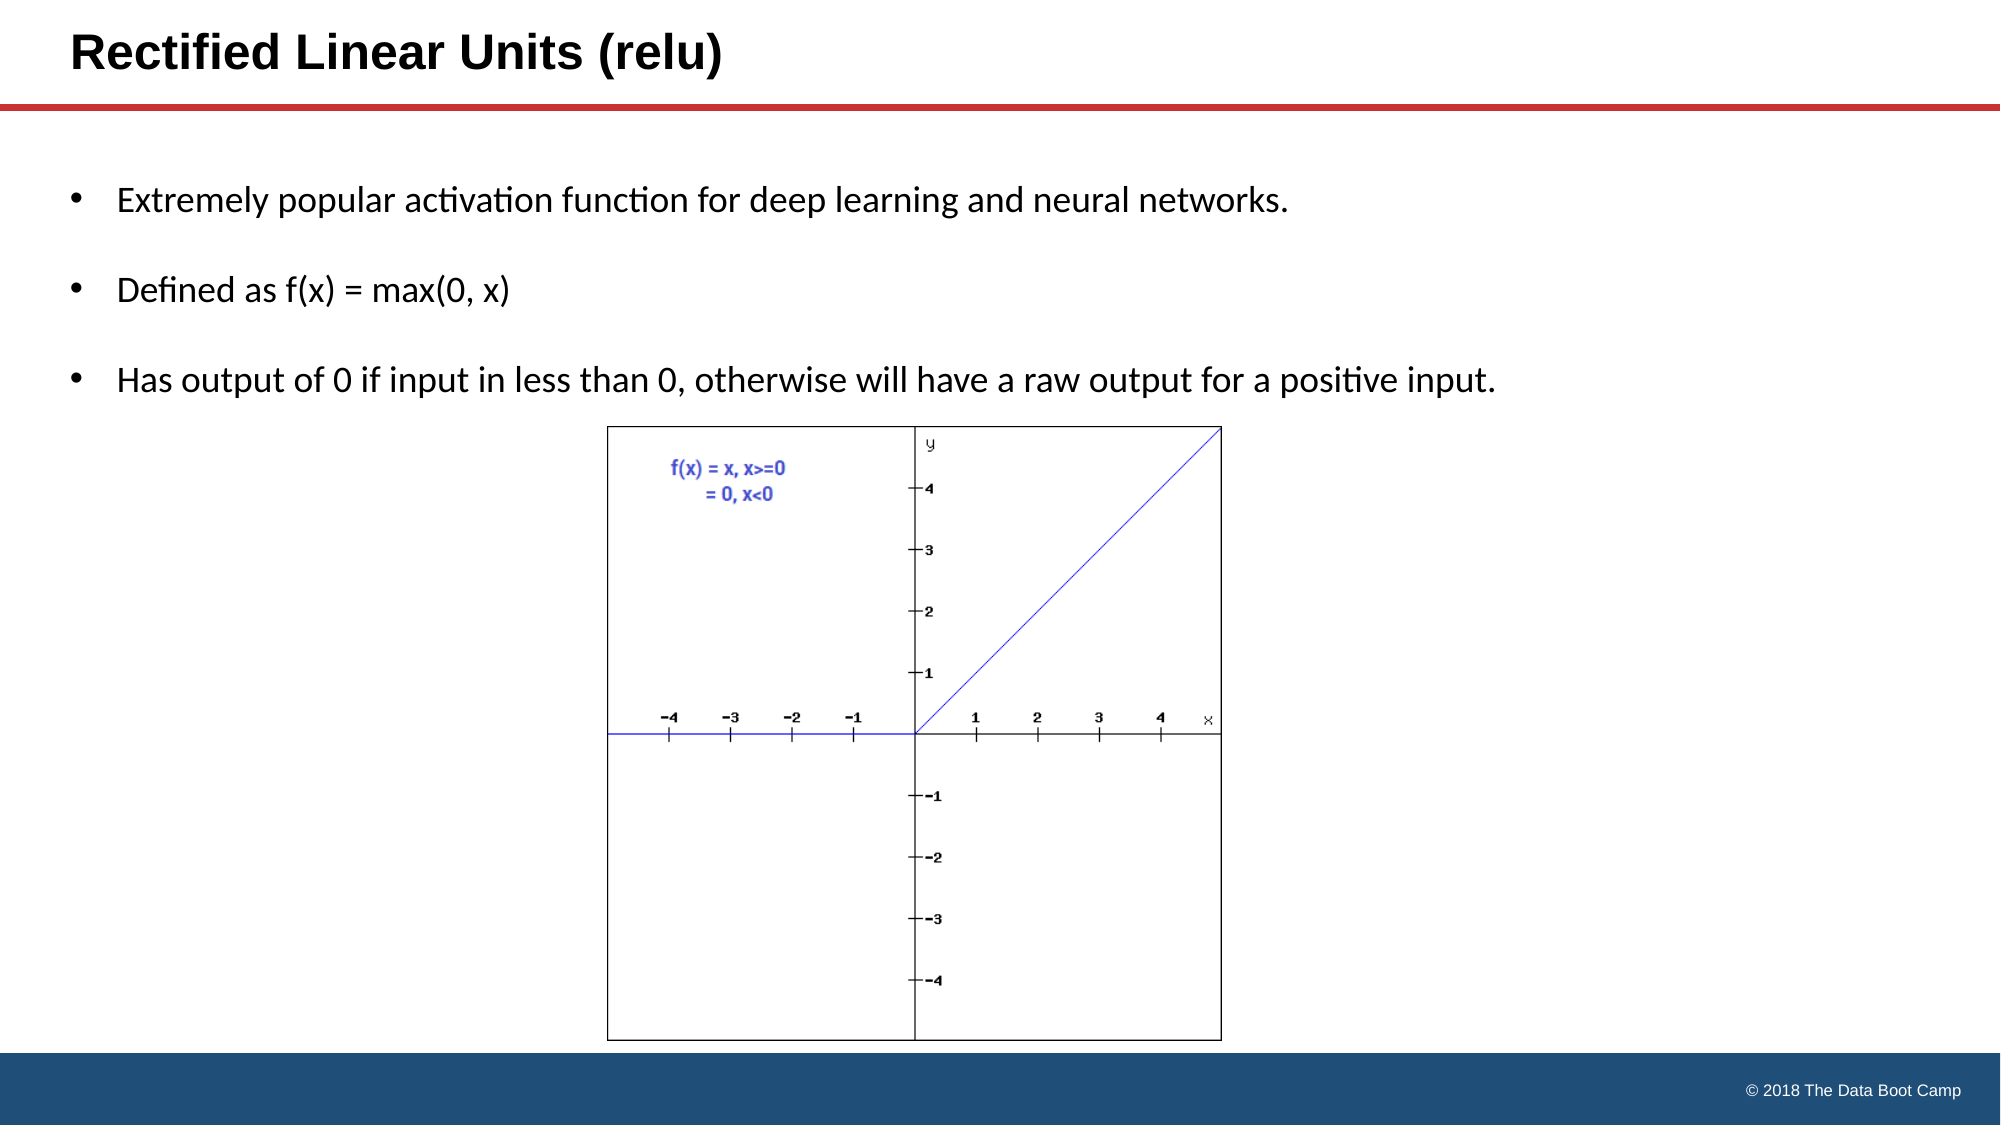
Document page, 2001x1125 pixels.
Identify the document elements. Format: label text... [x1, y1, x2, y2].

title Rectified Linear Units (relu) [55, 0, 1306, 108]
text_box Extremely popular activation function for deep learning and neural networks. Defined as f(x) = max(0, x) Has output of 0 if input in less than 0, otherwise will have a raw output for a positive input. [55, 122, 1623, 408]
picture [607, 426, 1222, 1041]
